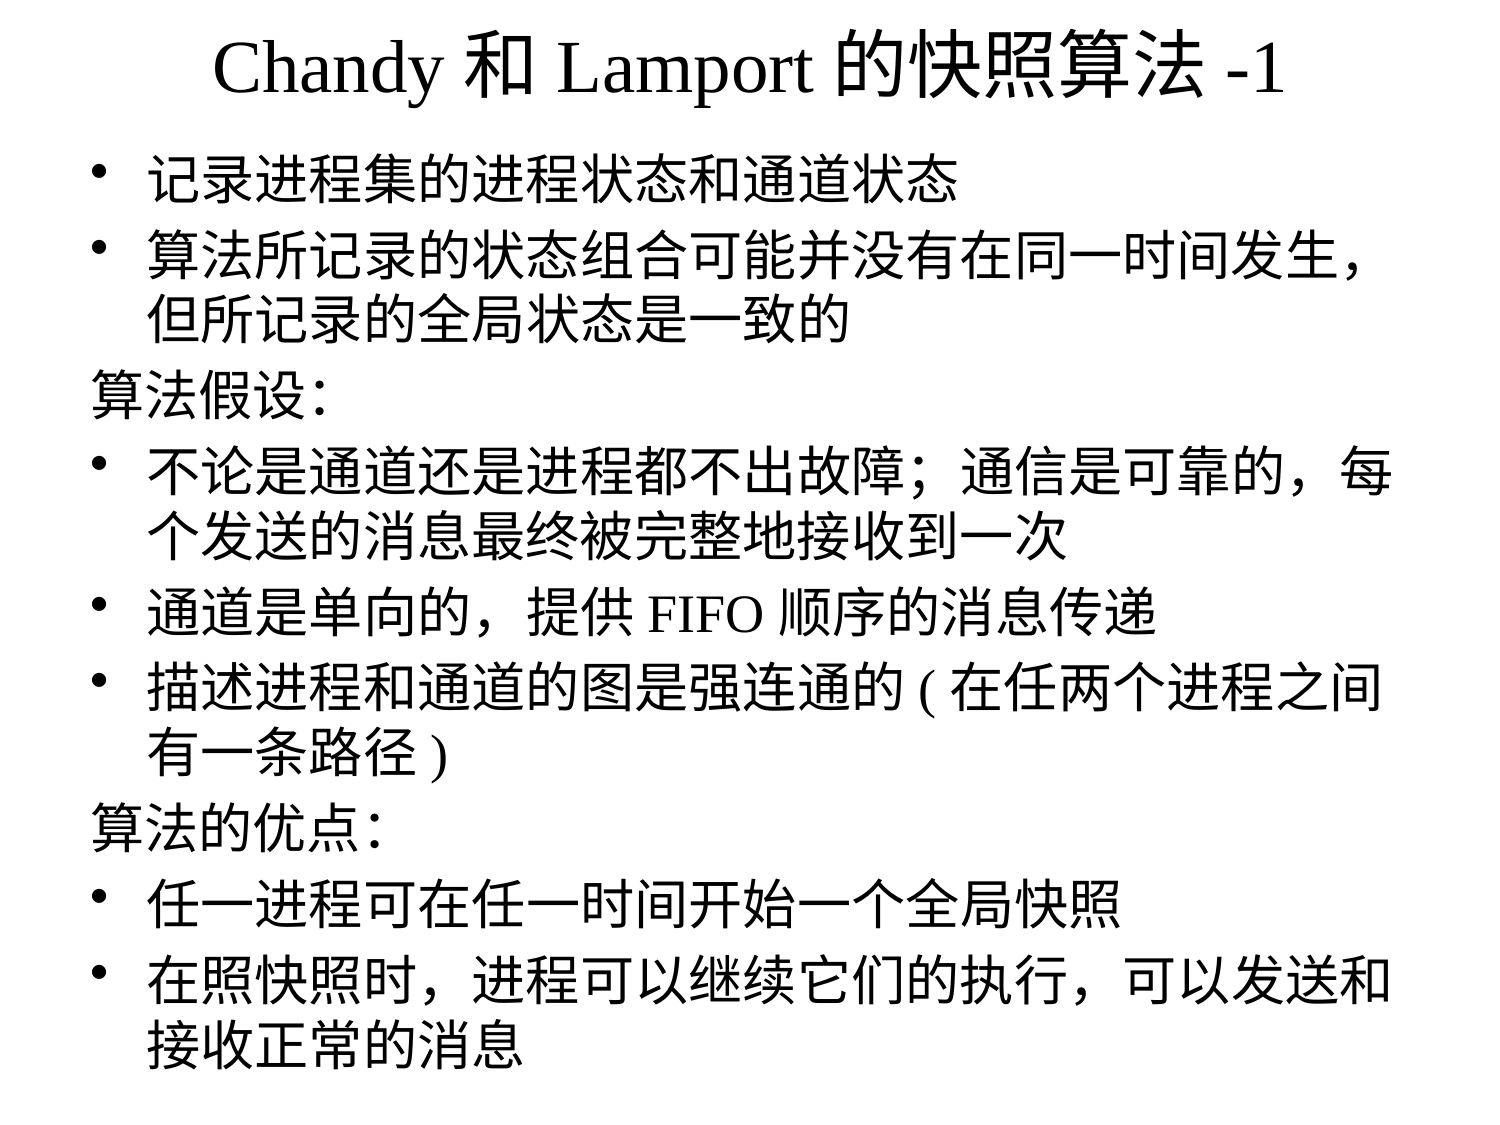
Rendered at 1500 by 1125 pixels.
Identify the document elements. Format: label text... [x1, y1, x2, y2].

title Chandy和Lamport的快照算法-1 [75, 0, 1425, 125]
list 记录进程集的进程状态和通道状态 算法所记录的状态组合可能并没有在同一时间发生，但所记录的全局状态是一致的 算法假设： 不论是通道还是进程都不出故障；通信是可靠的，每个发送的消息最终被完整地接收到一次 通道是单向的，提供FIFO顺序的消息传递 描述进程和通道的图是强连通的(在任两个进程之间有一条路径) 算法的优点： 任一进程可在任一时间开始一个全局快照 在照快照时，进程可以继续它们的执行，可以发送和接收正常的消息 [75, 137, 1415, 1125]
